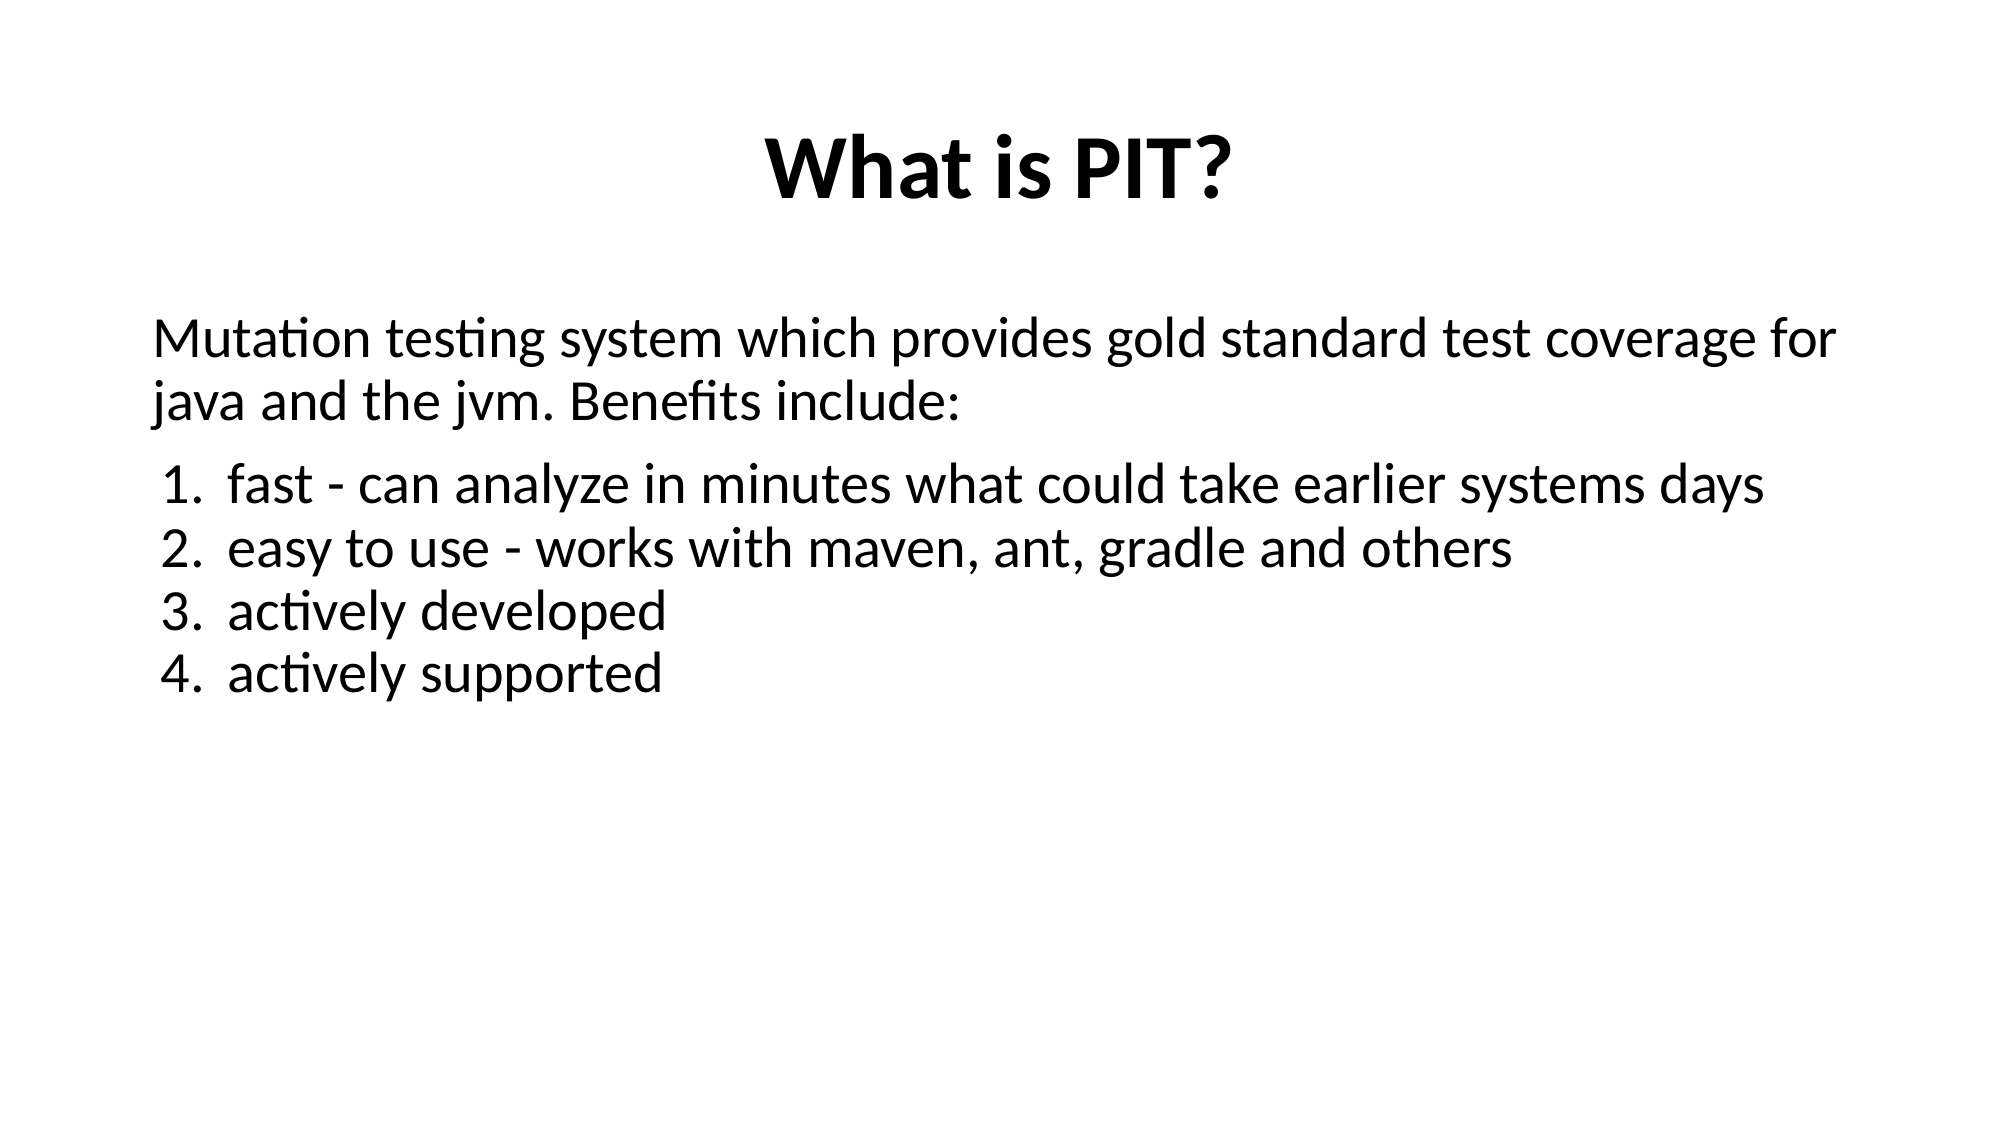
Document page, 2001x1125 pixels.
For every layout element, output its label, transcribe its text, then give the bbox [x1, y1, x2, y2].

list Mutation testing system which provides gold standard test coverage for java and the jvm. Benefits include: fast - can analyze in minutes what could take earlier systems days easy to use - works with maven, ant, gradle and others actively developed actively supported [137, 299, 1863, 1014]
title What is PIT? [137, 59, 1863, 278]
